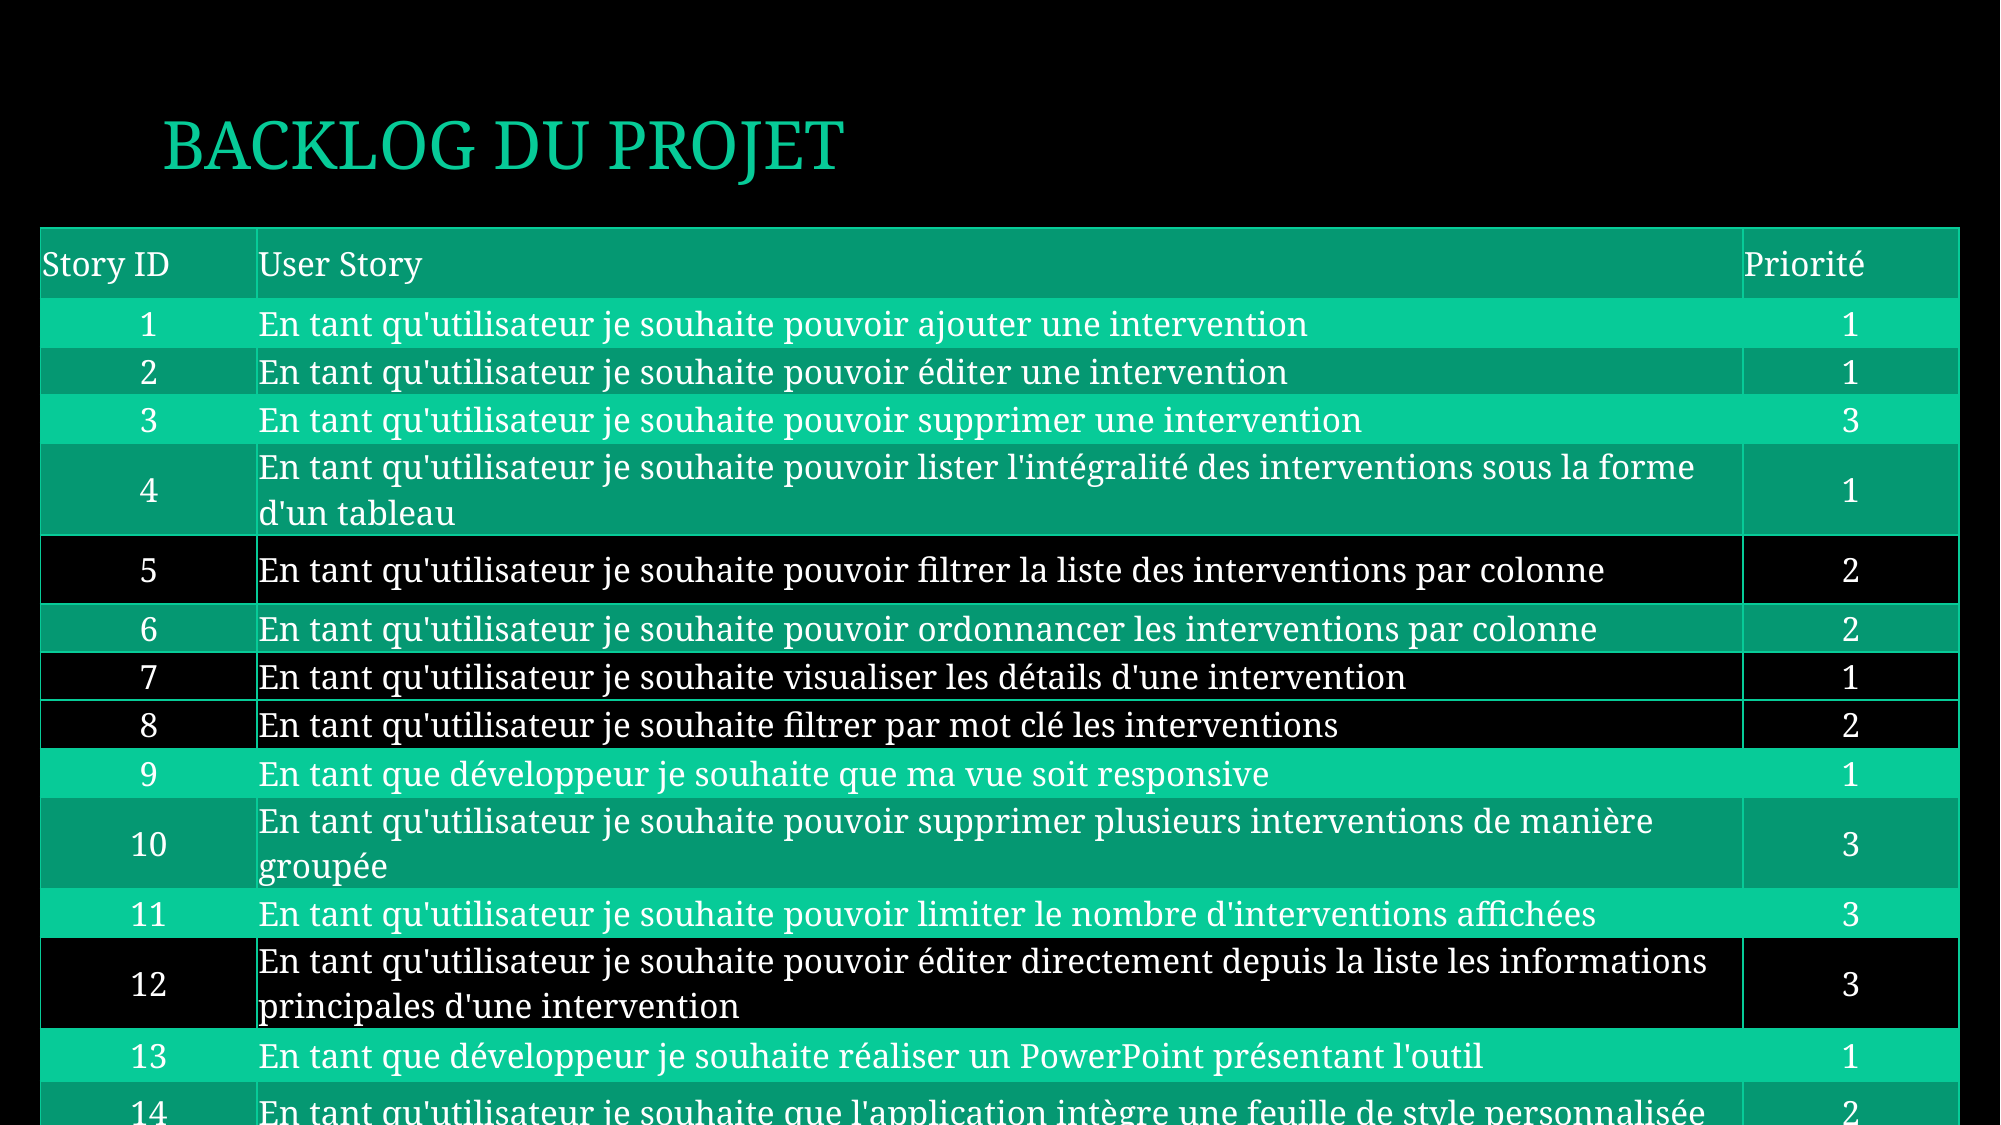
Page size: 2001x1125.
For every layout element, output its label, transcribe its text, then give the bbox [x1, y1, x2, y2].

table_cell En tant qu'utilisateur je souhaite pouvoir supprimer une intervention [258, 396, 1742, 442]
table_cell 2 [1744, 536, 1958, 603]
table_cell 8 [41, 701, 256, 748]
table_cell 5 [41, 536, 256, 603]
table_cell 3 [1744, 889, 1958, 936]
table_cell En tant qu'utilisateur je souhaite pouvoir lister l'intégralité des interventions sous la forme d'un tableau [258, 444, 1742, 534]
table_cell 10 [41, 798, 256, 888]
table_cell 13 [41, 1030, 256, 1080]
table_cell 1 [1744, 653, 1958, 699]
table_cell 7 [41, 653, 256, 699]
table_cell 3 [1744, 938, 1958, 1028]
table_cell En tant qu'utilisateur je souhaite pouvoir ordonnancer les interventions par colonne [258, 605, 1742, 651]
table_cell 2 [1744, 605, 1958, 651]
table_cell 1 [1744, 444, 1958, 534]
table_header Priorité [1744, 229, 1958, 298]
table_cell 4 [41, 444, 256, 534]
table_cell En tant qu'utilisateur je souhaite pouvoir éditer directement depuis la liste les informations principales d'une intervention [258, 938, 1742, 1028]
table_cell 2 [41, 348, 256, 394]
table_cell En tant qu'utilisateur je souhaite filtrer par mot clé les interventions [258, 701, 1742, 748]
table_cell En tant qu'utilisateur je souhaite pouvoir supprimer plusieurs interventions de manière groupée [258, 798, 1742, 888]
title BACKLOG DU PROJET [146, 16, 1722, 192]
table_cell En tant qu'utilisateur je souhaite pouvoir éditer une intervention [258, 348, 1742, 394]
table_cell 6 [41, 605, 256, 651]
table_cell 1 [1744, 749, 1958, 796]
table_cell En tant qu'utilisateur je souhaite pouvoir limiter le nombre d'interventions affichées [258, 889, 1742, 936]
table_cell 3 [1744, 798, 1958, 888]
table_cell 14 [41, 1082, 256, 1125]
table_cell 1 [1744, 348, 1958, 394]
table_cell 1 [1744, 299, 1958, 346]
table_cell En tant qu'utilisateur je souhaite pouvoir filtrer la liste des interventions par colonne [258, 536, 1742, 603]
table_cell 2 [1744, 701, 1958, 748]
table_cell En tant que développeur je souhaite que ma vue soit responsive [258, 749, 1742, 796]
table_cell En tant qu'utilisateur je souhaite pouvoir ajouter une intervention [258, 299, 1742, 346]
table_header User Story [258, 229, 1742, 298]
table_cell 12 [41, 938, 256, 1028]
table_cell 9 [41, 749, 256, 796]
table_cell 2 [1744, 1082, 1958, 1125]
table_cell 1 [1744, 1030, 1958, 1080]
table_cell En tant qu'utilisateur je souhaite que l'application intègre une feuille de style personnalisée [258, 1082, 1742, 1125]
table_cell En tant que développeur je souhaite réaliser un PowerPoint présentant l'outil [258, 1030, 1742, 1080]
table_cell 3 [1744, 396, 1958, 442]
table_header Story ID [41, 229, 256, 298]
table_cell 3 [41, 396, 256, 442]
table_cell 11 [41, 889, 256, 936]
table_cell En tant qu'utilisateur je souhaite visualiser les détails d'une intervention [258, 653, 1742, 699]
table_cell 1 [41, 299, 256, 346]
